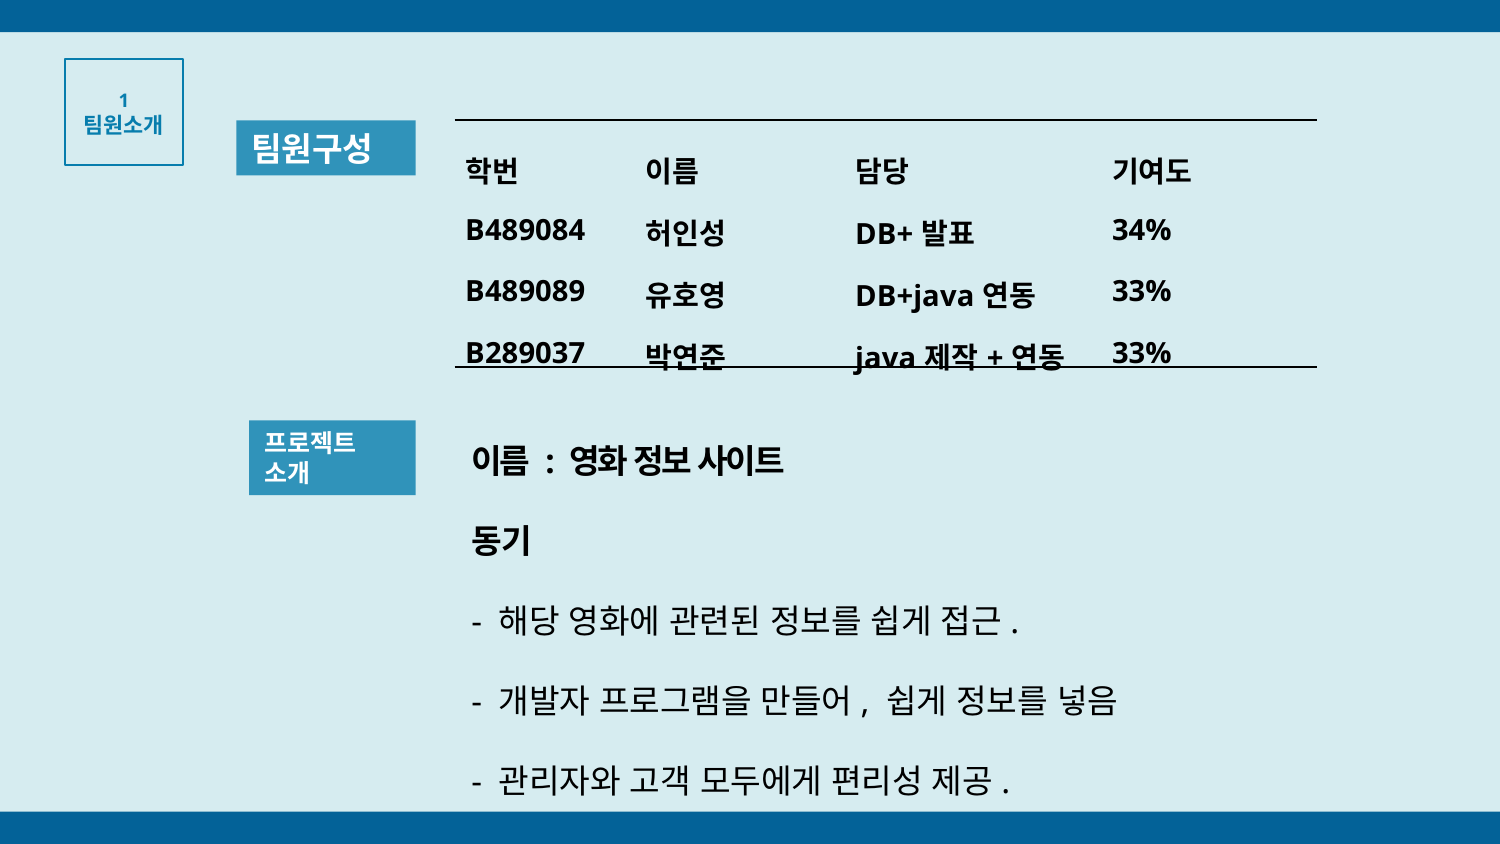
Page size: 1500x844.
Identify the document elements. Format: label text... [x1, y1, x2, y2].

table_cell 박연준 [635, 306, 845, 366]
table_header 기여도 [1101, 121, 1317, 182]
table_header 학번 [455, 121, 635, 182]
table_cell DB+java연동 [845, 244, 1101, 306]
table_cell java제작+연동 [845, 306, 1101, 366]
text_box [64, 58, 184, 166]
text_box 프로젝트 소개 [249, 420, 416, 496]
table_header 담당 [845, 121, 1101, 182]
table_cell 33% [1101, 306, 1317, 366]
table_cell 유호영 [635, 244, 845, 306]
text_box 팀원구성 [236, 120, 416, 176]
table_cell B489084 [455, 182, 635, 244]
text_box [0, 810, 1500, 844]
text_box 이름 : 영화 정보 사이트 동기 - 해당 영화에 관련된 정보를 쉽게 접근. - 개발자 프로그램을 만들어, 쉽게 정보를 넣음 - 관리자와 고객 모두에게 편리성 제공. [456, 432, 1369, 808]
table_cell DB+발표 [845, 182, 1101, 244]
table_cell 허인성 [635, 182, 845, 244]
text_box [0, 0, 1500, 34]
table_cell B489089 [455, 244, 635, 306]
table_cell 34% [1101, 182, 1317, 244]
table_cell 33% [1101, 244, 1317, 306]
table_header 이름 [635, 121, 845, 182]
table_cell B289037 [455, 306, 635, 366]
